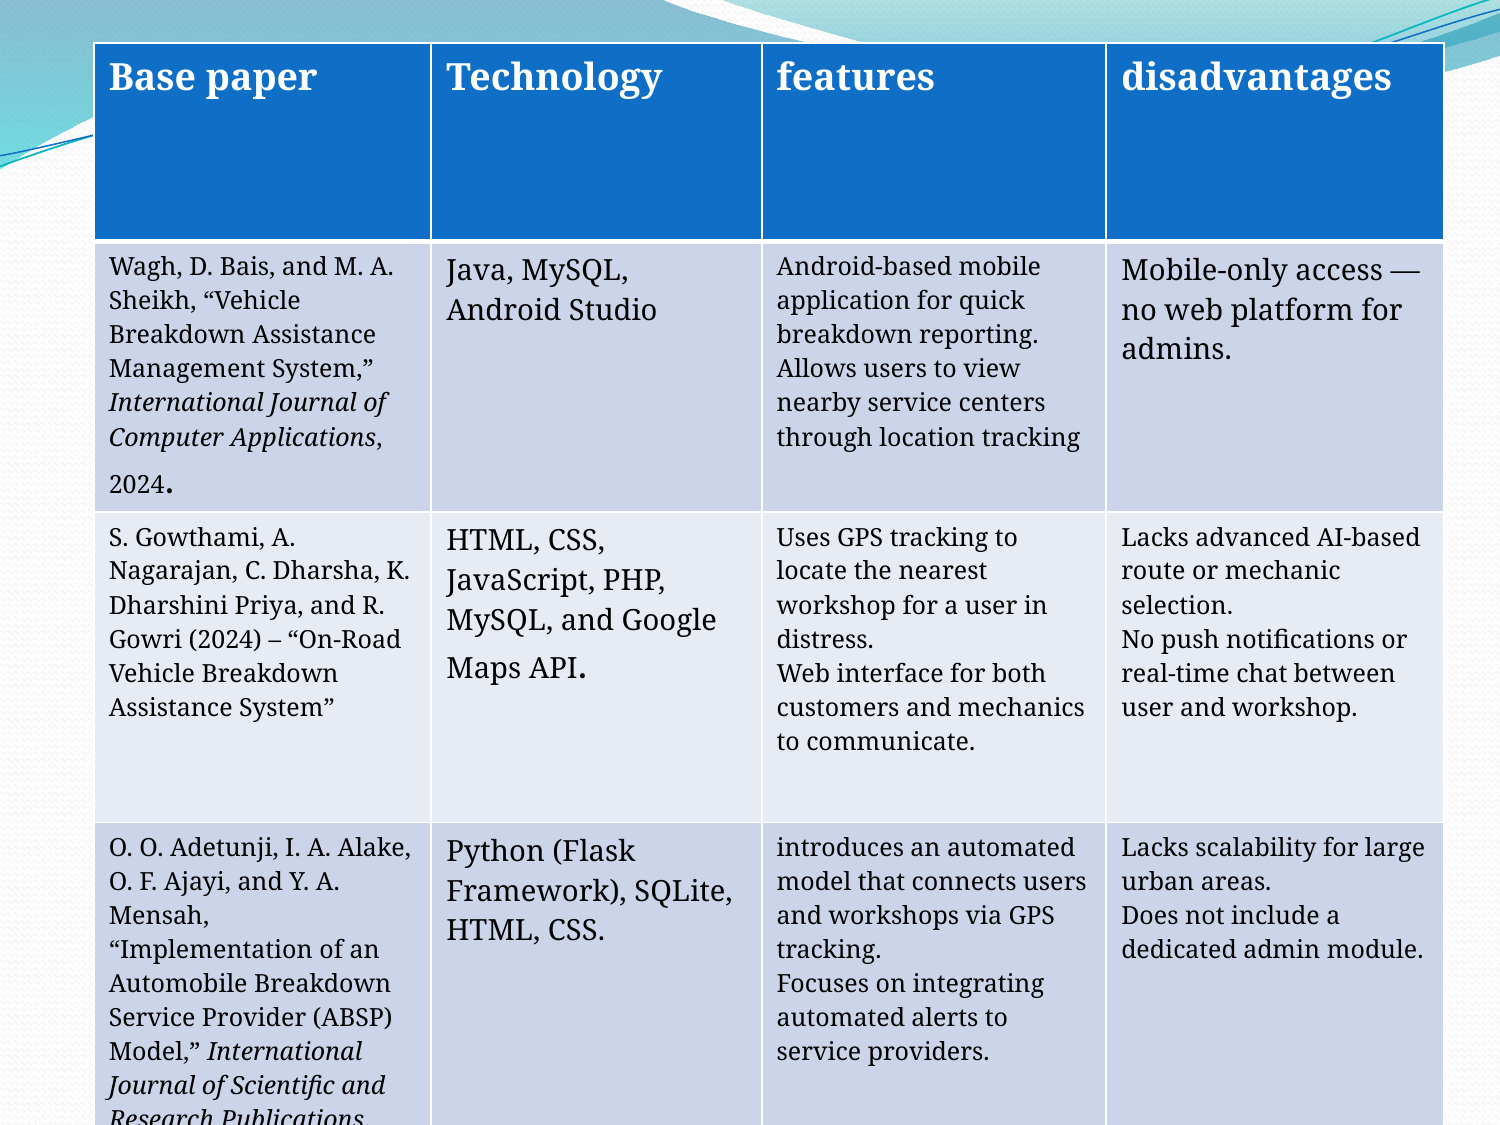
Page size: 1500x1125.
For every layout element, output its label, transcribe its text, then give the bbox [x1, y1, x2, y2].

table_cell Lacks advanced AI-based route or mechanic selection. No push notifications or real-time chat between user and workshop. [1107, 513, 1443, 822]
table_cell Mobile-only access — no web platform for admins. [1107, 244, 1443, 511]
table_cell HTML, CSS, JavaScript, PHP, MySQL, and Google Maps API. [432, 513, 761, 822]
table_header disadvantages [1107, 44, 1443, 239]
table_cell Wagh, D. Bais, and M. A. Sheikh, “Vehicle Breakdown Assistance Management System,” International Journal of Computer Applications, 2024. [95, 244, 430, 511]
table_cell Uses GPS tracking to locate the nearest workshop for a user in distress. Web interface for both customers and mechanics to communicate. [763, 513, 1105, 822]
table_header features [763, 44, 1105, 239]
table_header Technology [432, 44, 761, 239]
table_cell O. O. Adetunji, I. A. Alake, O. F. Ajayi, and Y. A. Mensah, “Implementation of an Automobile Breakdown Service Provider (ABSP) Model,” International Journal of Scientific and Research Publications, 2023. [95, 823, 430, 1125]
table_cell introduces an automated model that connects users and workshops via GPS tracking. Focuses on integrating automated alerts to service providers. [763, 823, 1105, 1125]
table_cell Python (Flask Framework), SQLite, HTML, CSS. [432, 823, 761, 1125]
table_header Base paper [95, 44, 430, 239]
table_cell Lacks scalability for large urban areas. Does not include a dedicated admin module. [1107, 823, 1443, 1125]
table_cell S. Gowthami, A. Nagarajan, C. Dharsha, K. Dharshini Priya, and R. Gowri (2024) – “On-Road Vehicle Breakdown Assistance System” [95, 513, 430, 822]
table_cell Java, MySQL, Android Studio [432, 244, 761, 511]
table_cell Android-based mobile application for quick breakdown reporting. Allows users to view nearby service centers through location tracking [763, 244, 1105, 511]
